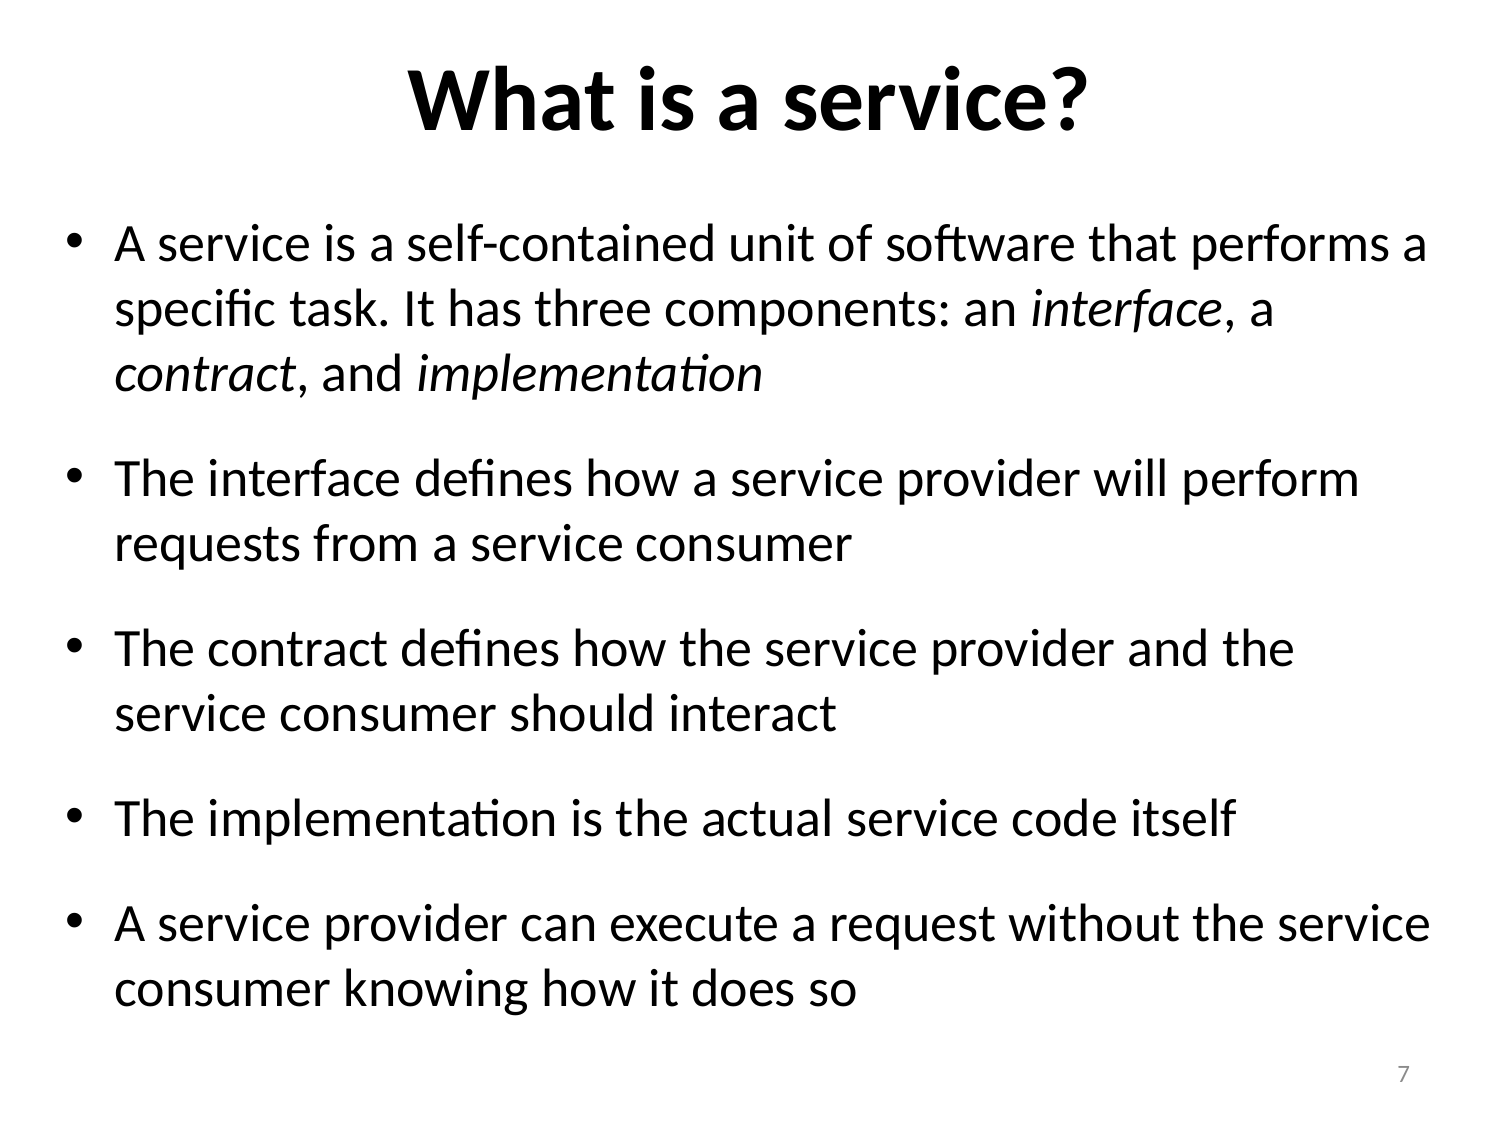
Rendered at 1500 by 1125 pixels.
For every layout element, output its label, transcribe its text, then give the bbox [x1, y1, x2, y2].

list A service is a self-contained unit of software that performs a specific task. It has three components: an interface, a contract, and implementation The interface defines how a service provider will perform requests from a service consumer The contract defines how the service provider and the service consumer should interact The implementation is the actual service code itself A service provider can execute a request without the service consumer knowing how it does so [50, 200, 1463, 1025]
title What is a service? [75, 0, 1425, 188]
slide_number 7 [1074, 1042, 1425, 1103]
